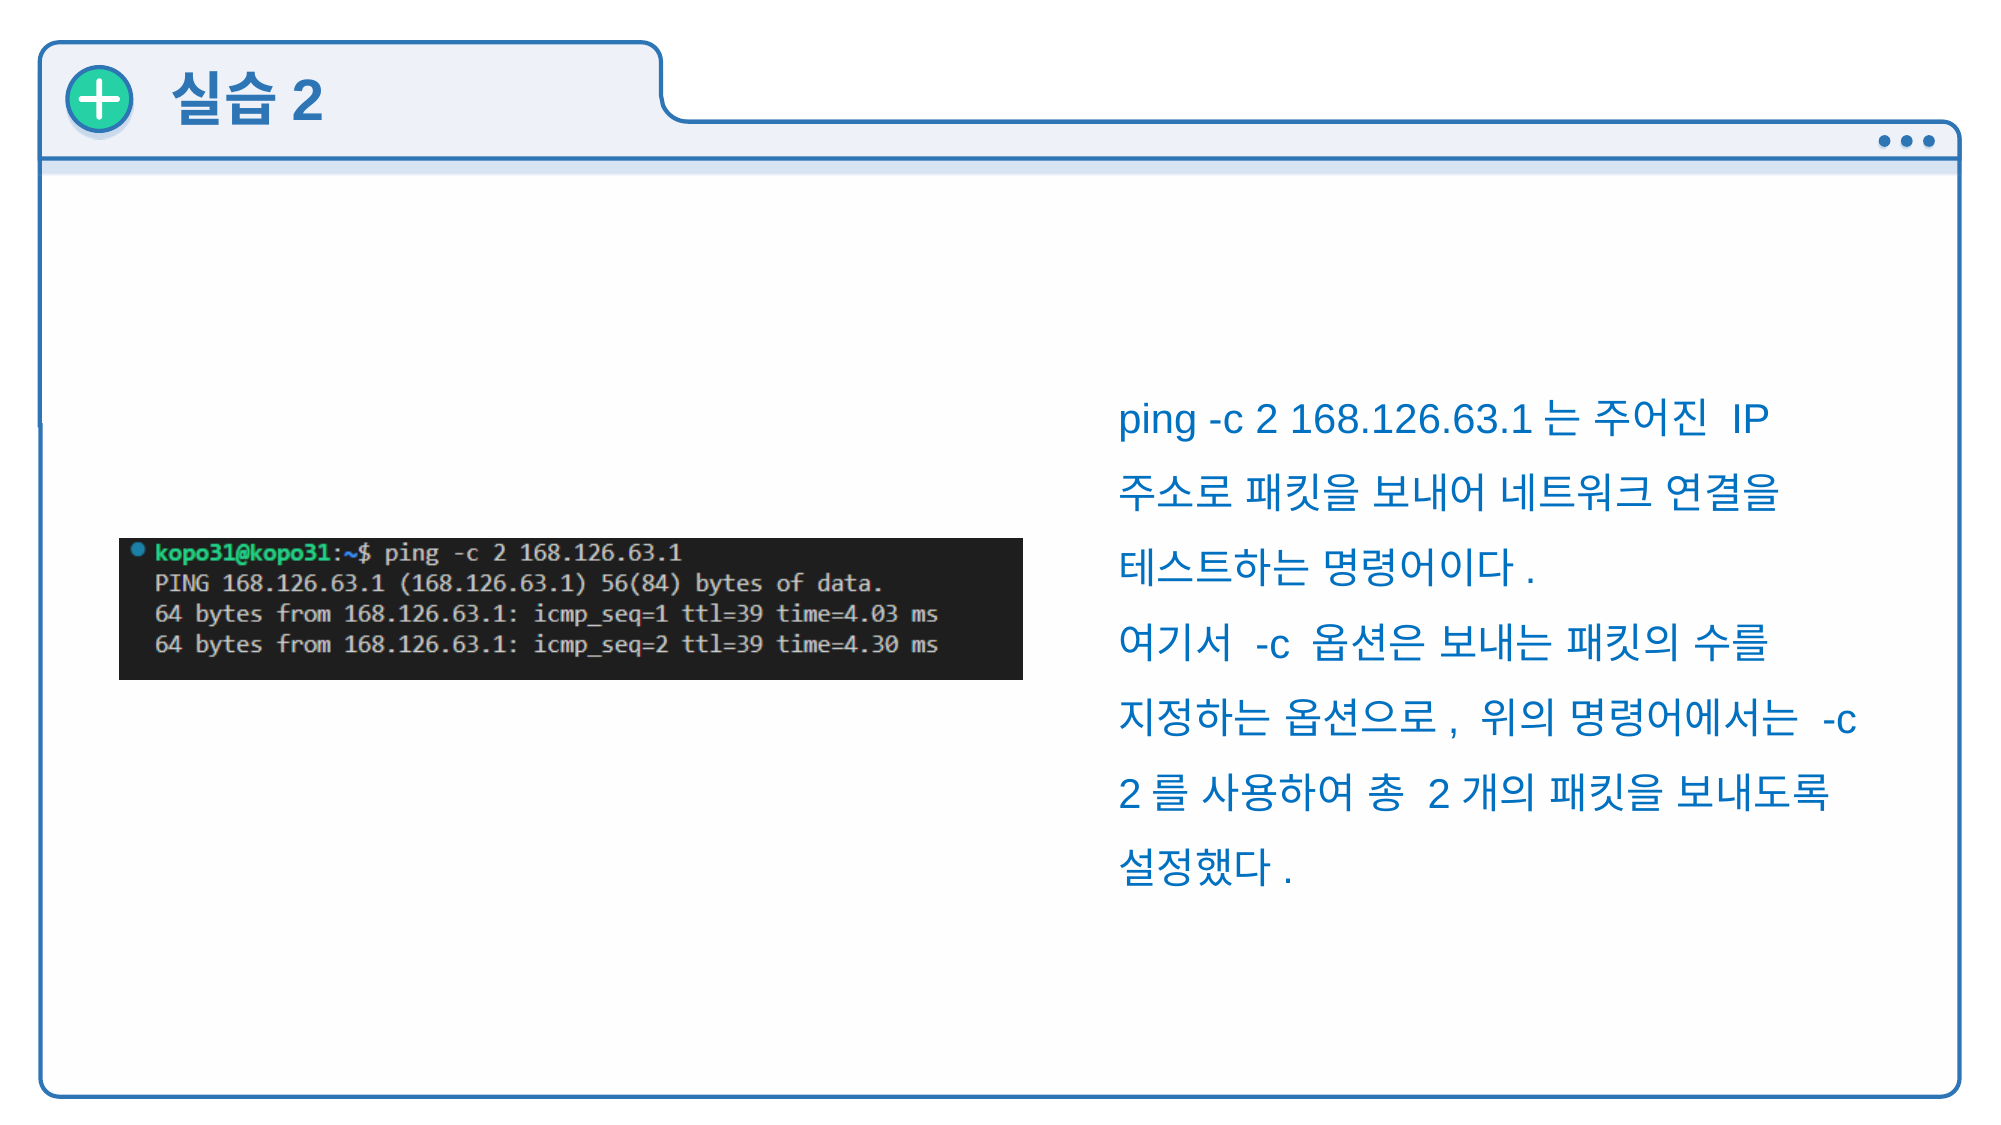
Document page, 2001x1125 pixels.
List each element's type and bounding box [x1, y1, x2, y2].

picture [119, 538, 1023, 680]
text_box [39, 42, 1960, 1097]
text_box [67, 67, 132, 131]
